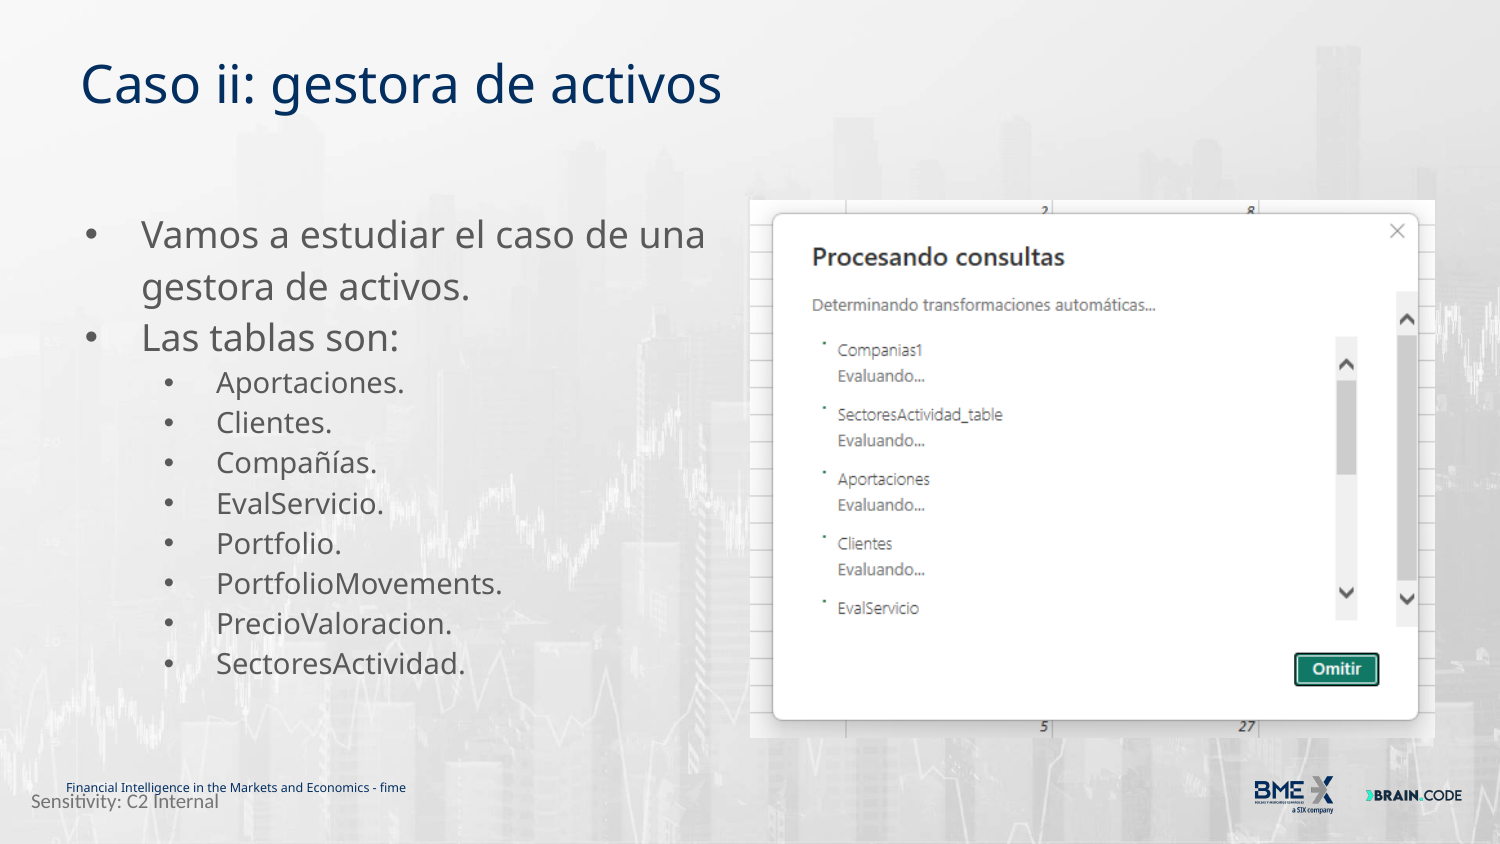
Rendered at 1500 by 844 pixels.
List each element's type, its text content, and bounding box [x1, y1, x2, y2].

title Caso ii: gestora de activos [65, 35, 1274, 130]
picture [0, 0, 1500, 844]
list Vamos a estudiar el caso de una gestora de activos. Las tablas son: Aportaciones. Clientes. Compañías. EvalServicio. Portfolio. PortfolioMovements. PrecioValoracion. SectoresActividad. [51, 189, 750, 750]
